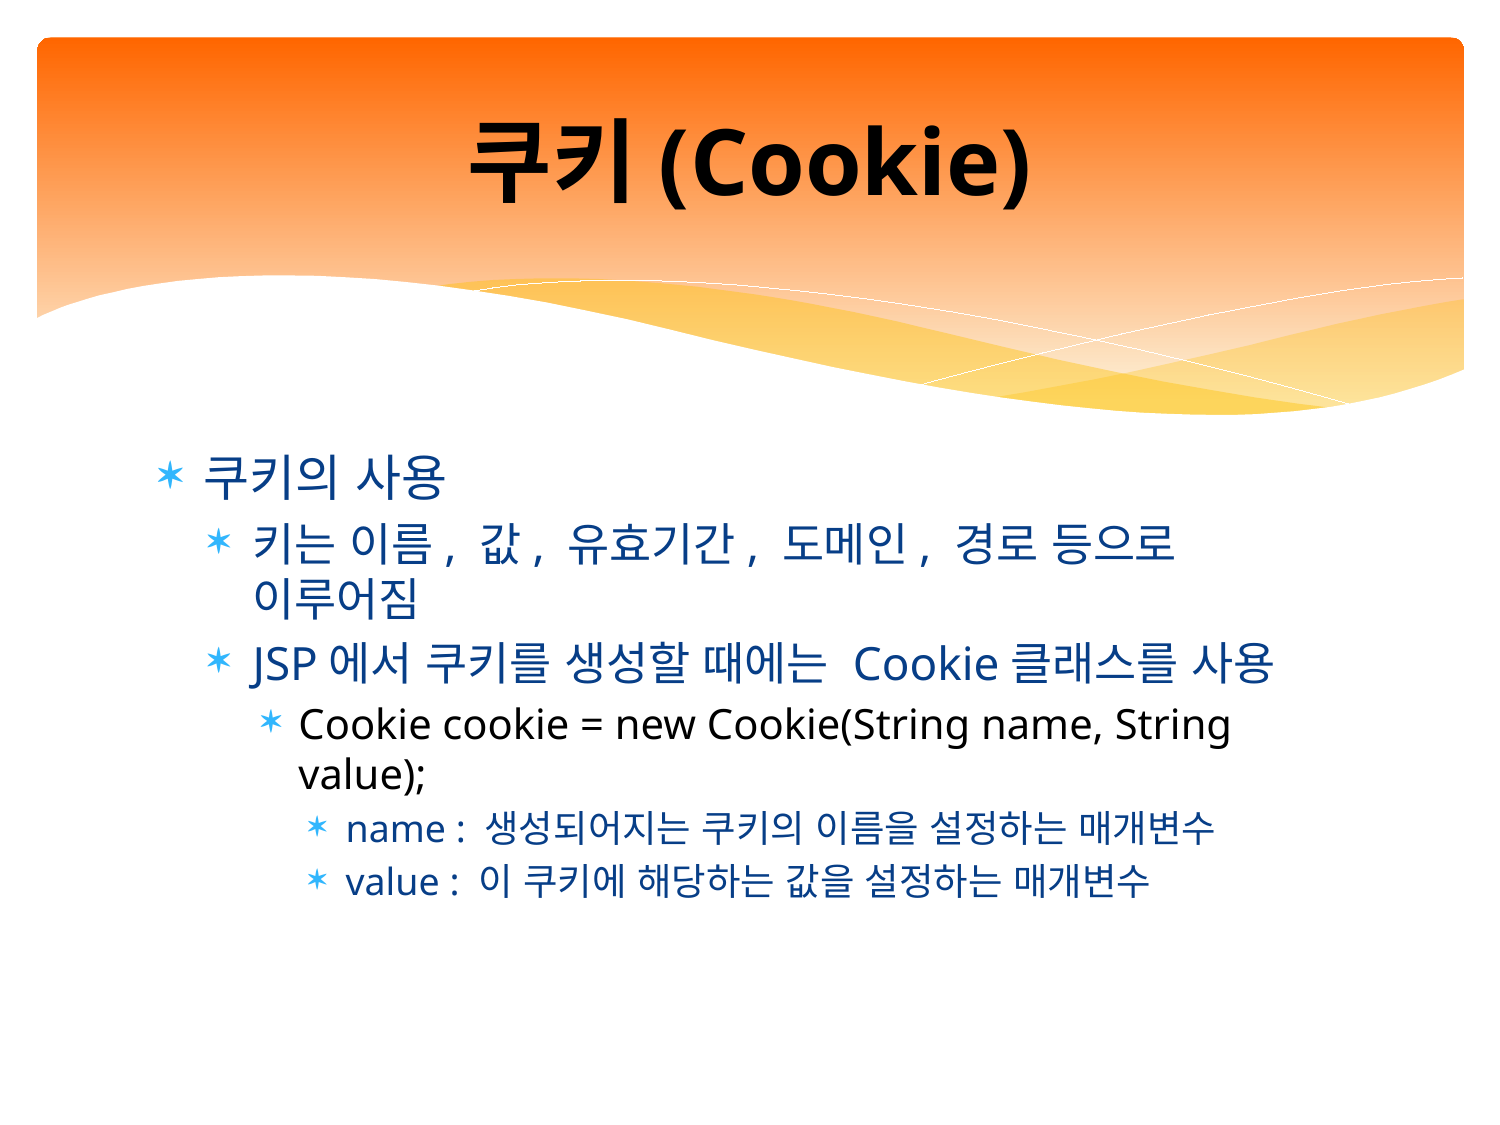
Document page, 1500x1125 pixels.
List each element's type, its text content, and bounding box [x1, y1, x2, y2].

title 쿠키(Cookie) [75, 75, 1425, 261]
text_box [0, 0, 1500, 75]
list 쿠키의 사용 키는 이름, 값, 유효기간, 도메인, 경로 등으로 이루어짐 JSP에서 쿠키를 생성할 때에는 Cookie클래스를 사용 Cookie cookie = new Cookie(String name, String value); name : 생성되어지는 쿠키의 이름을 설정하는 매개변수 value : 이 쿠키에 해당하는 값을 설정하는 매개변수 [143, 438, 1359, 1005]
